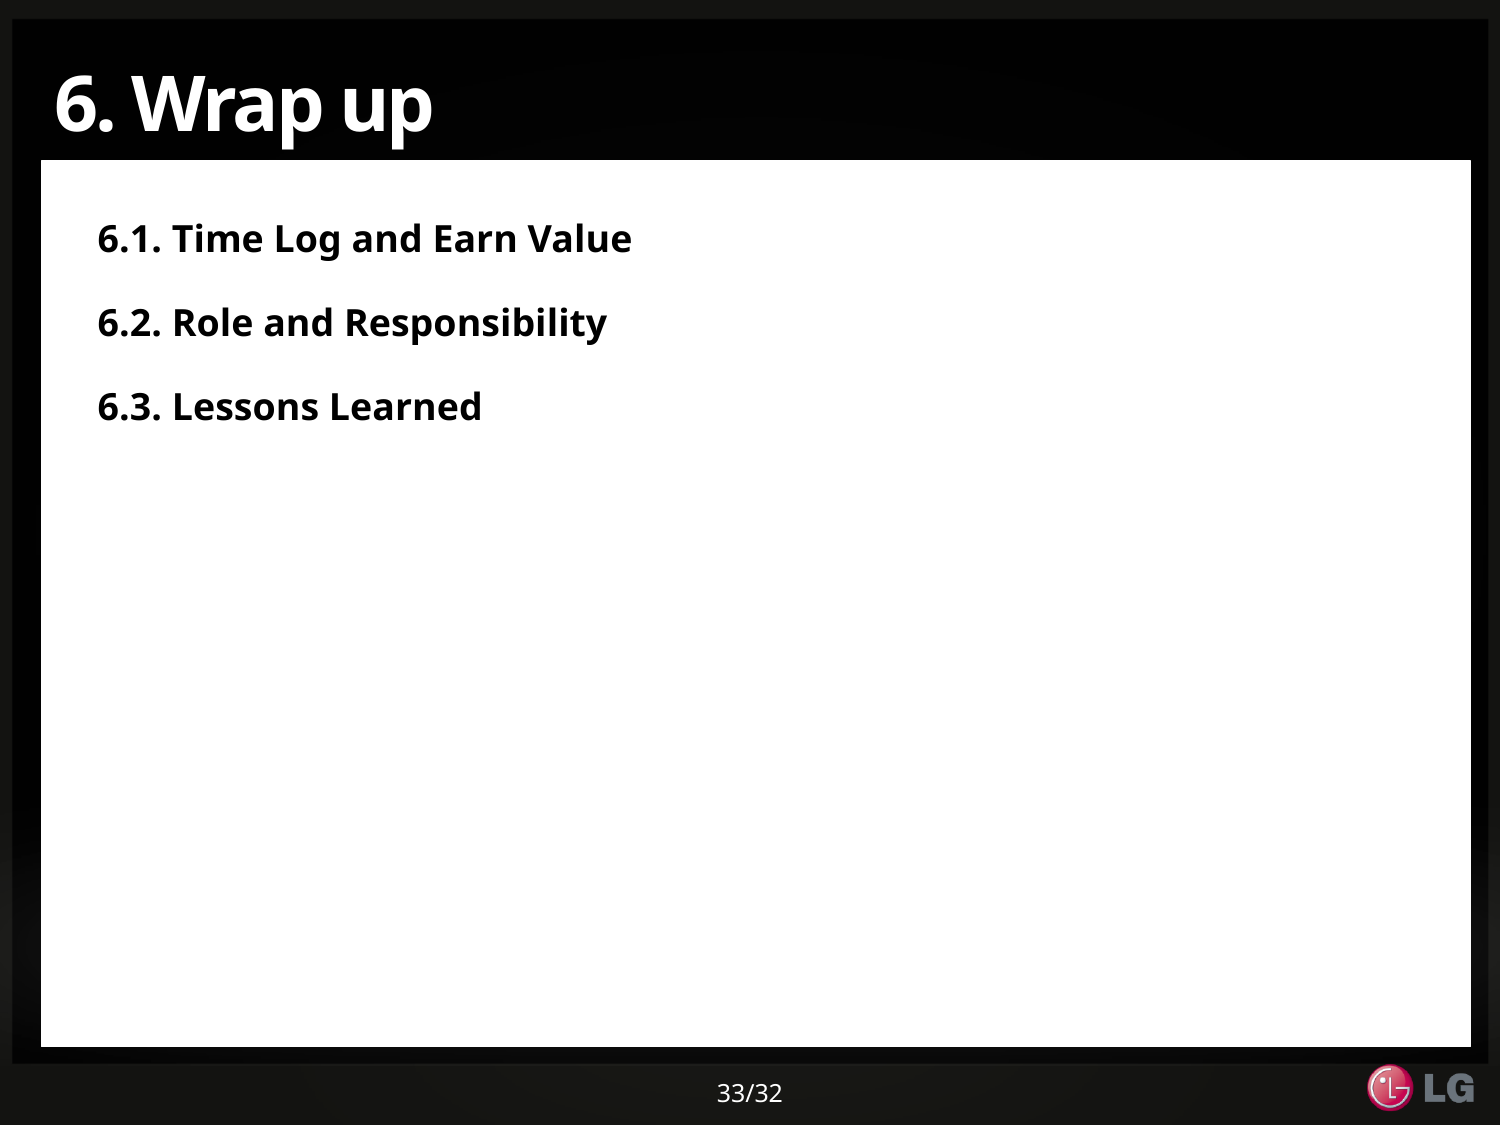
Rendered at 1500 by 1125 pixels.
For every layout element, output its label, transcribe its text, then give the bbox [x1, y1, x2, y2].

picture [0, 0, 1500, 1125]
slide_number 33/32 [575, 1064, 925, 1125]
title 6. Wrap up [39, 46, 1412, 155]
list 6.1. Time Log and Earn Value 6.2. Role and Responsibility 6.3. Lessons Learned [82, 176, 1188, 327]
text_box [39, 159, 1473, 1049]
